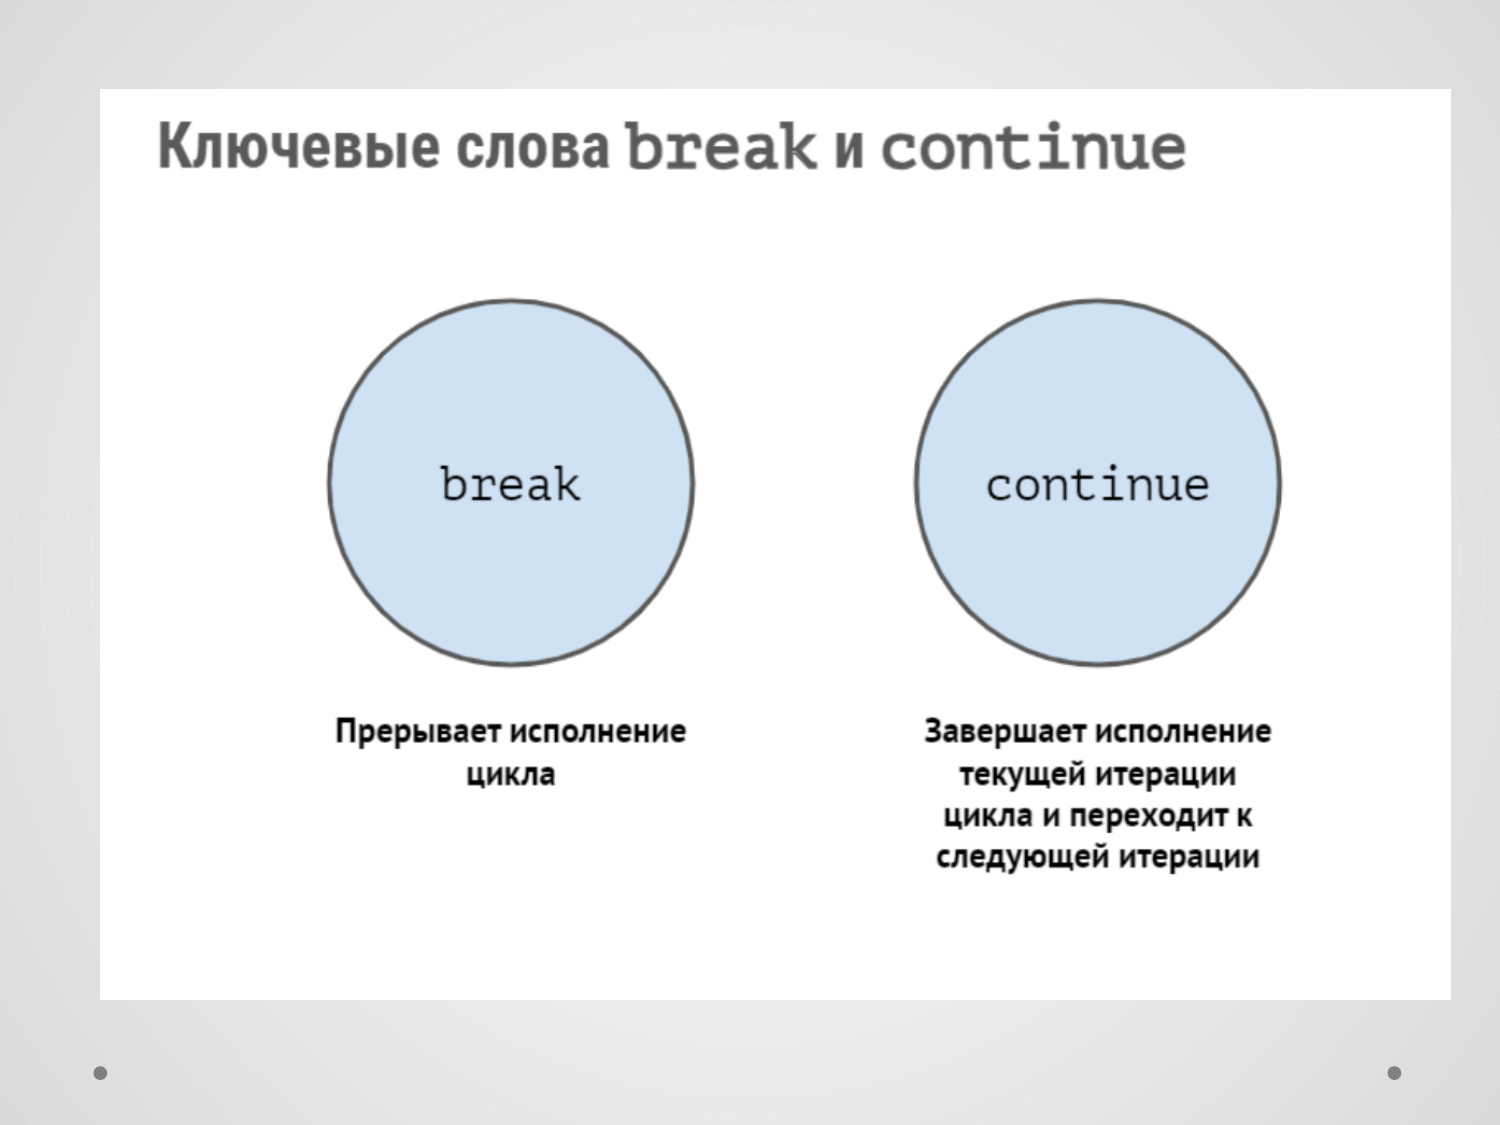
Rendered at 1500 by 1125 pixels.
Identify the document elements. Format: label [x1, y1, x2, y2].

list [100, 89, 1452, 1000]
